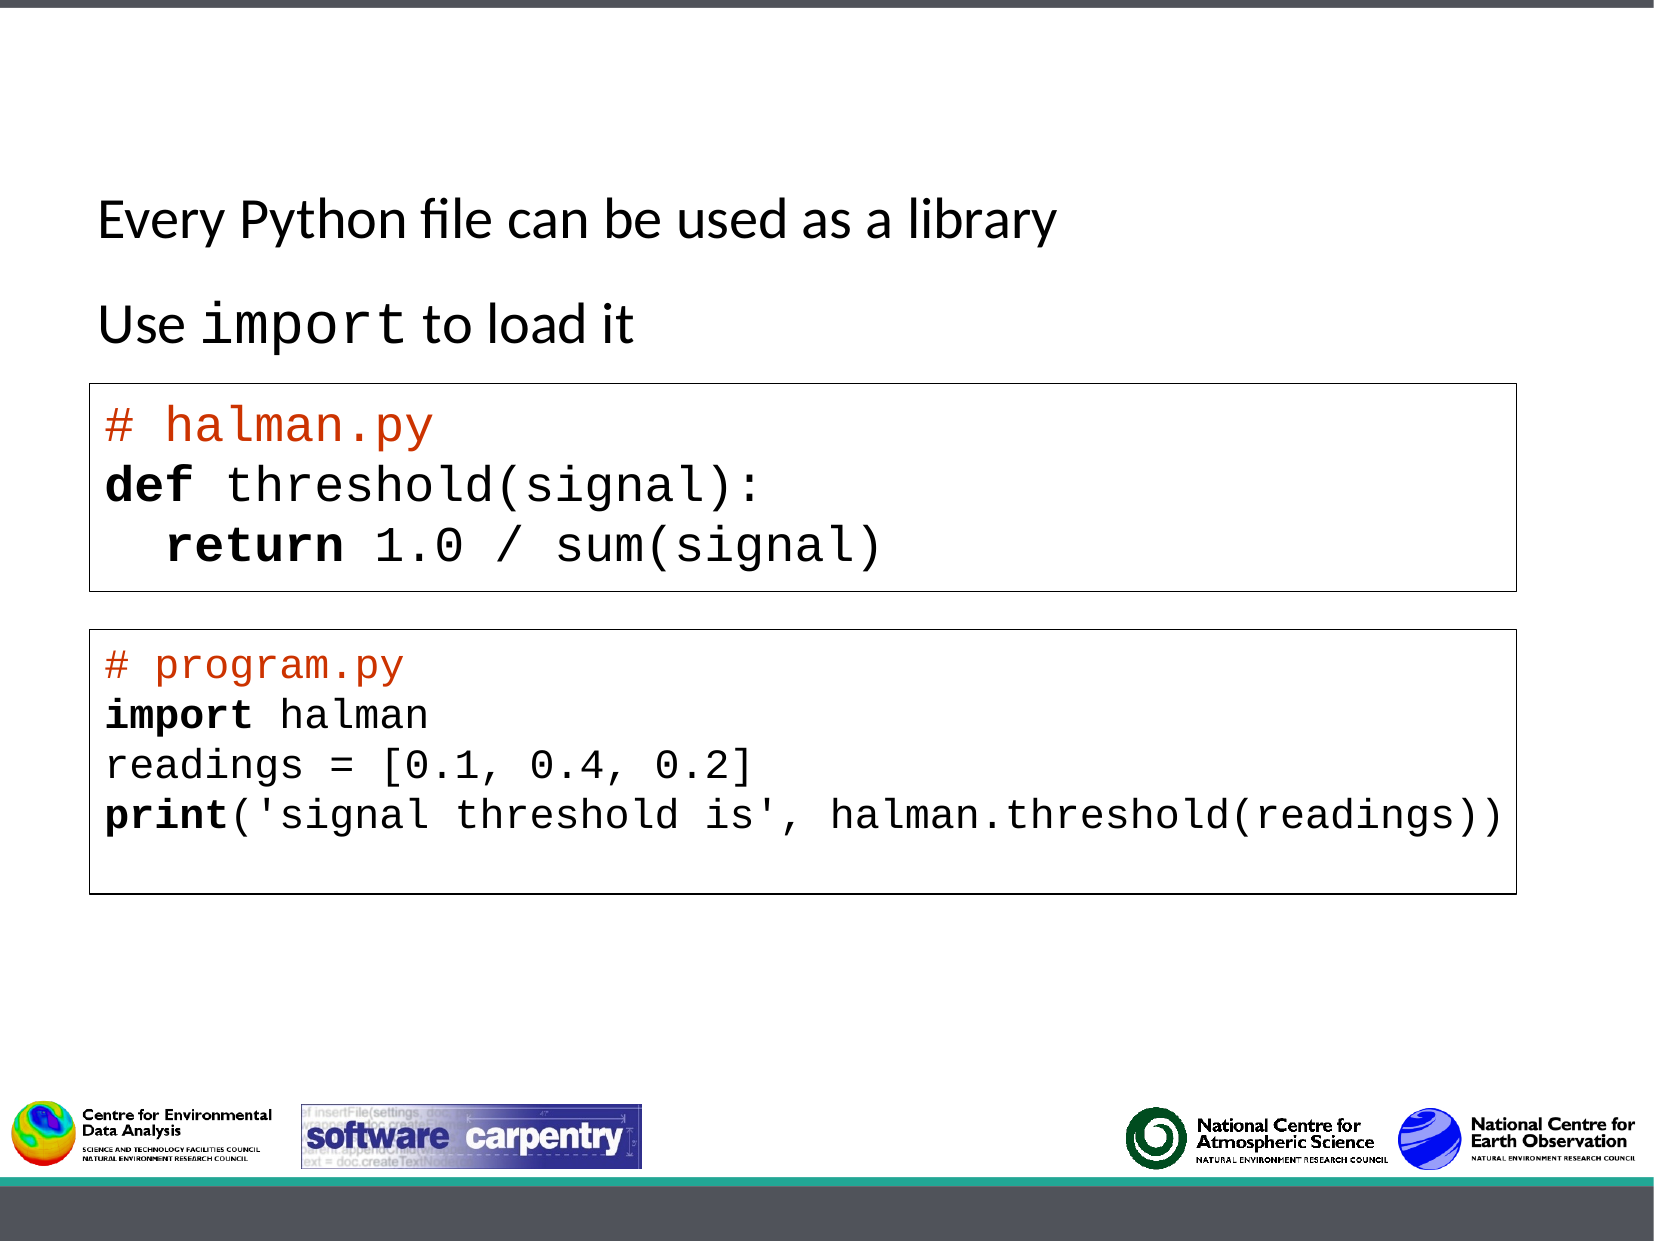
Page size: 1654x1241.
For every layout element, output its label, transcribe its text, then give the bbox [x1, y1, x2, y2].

text_box # halman.py def threshold(signal): return 1.0 / sum(signal) [89, 383, 1517, 592]
text_box # program.py import halman readings = [0.1, 0.4, 0.2] print('signal threshold is', halman.threshold(readings)) [89, 629, 1517, 894]
picture [0, 0, 1654, 1241]
text_box Every Python file can be used as a library Use import to load it [82, 137, 1223, 363]
